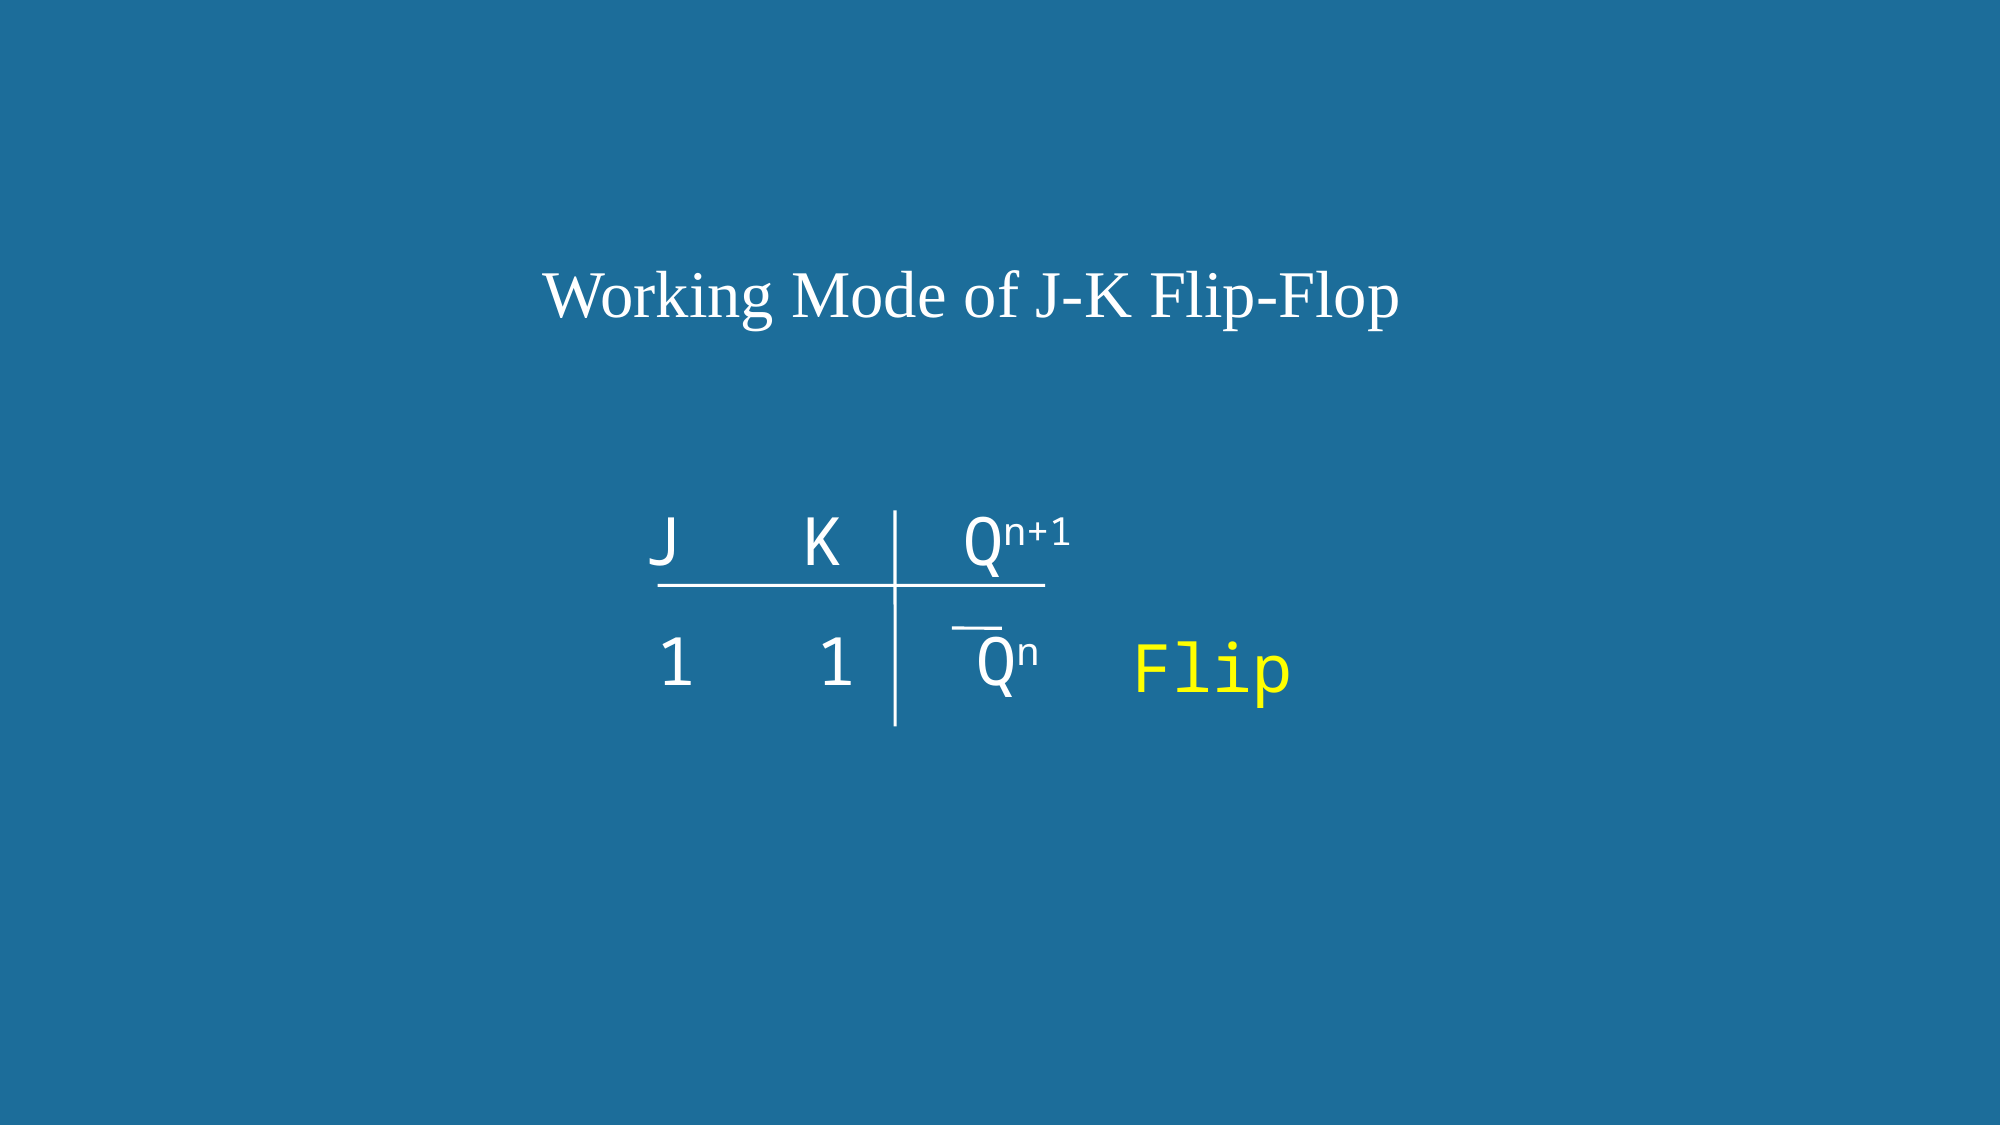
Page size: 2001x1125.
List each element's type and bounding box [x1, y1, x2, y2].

text_box [527, 243, 1951, 339]
text_box [657, 491, 1059, 727]
text_box [1118, 618, 1308, 714]
